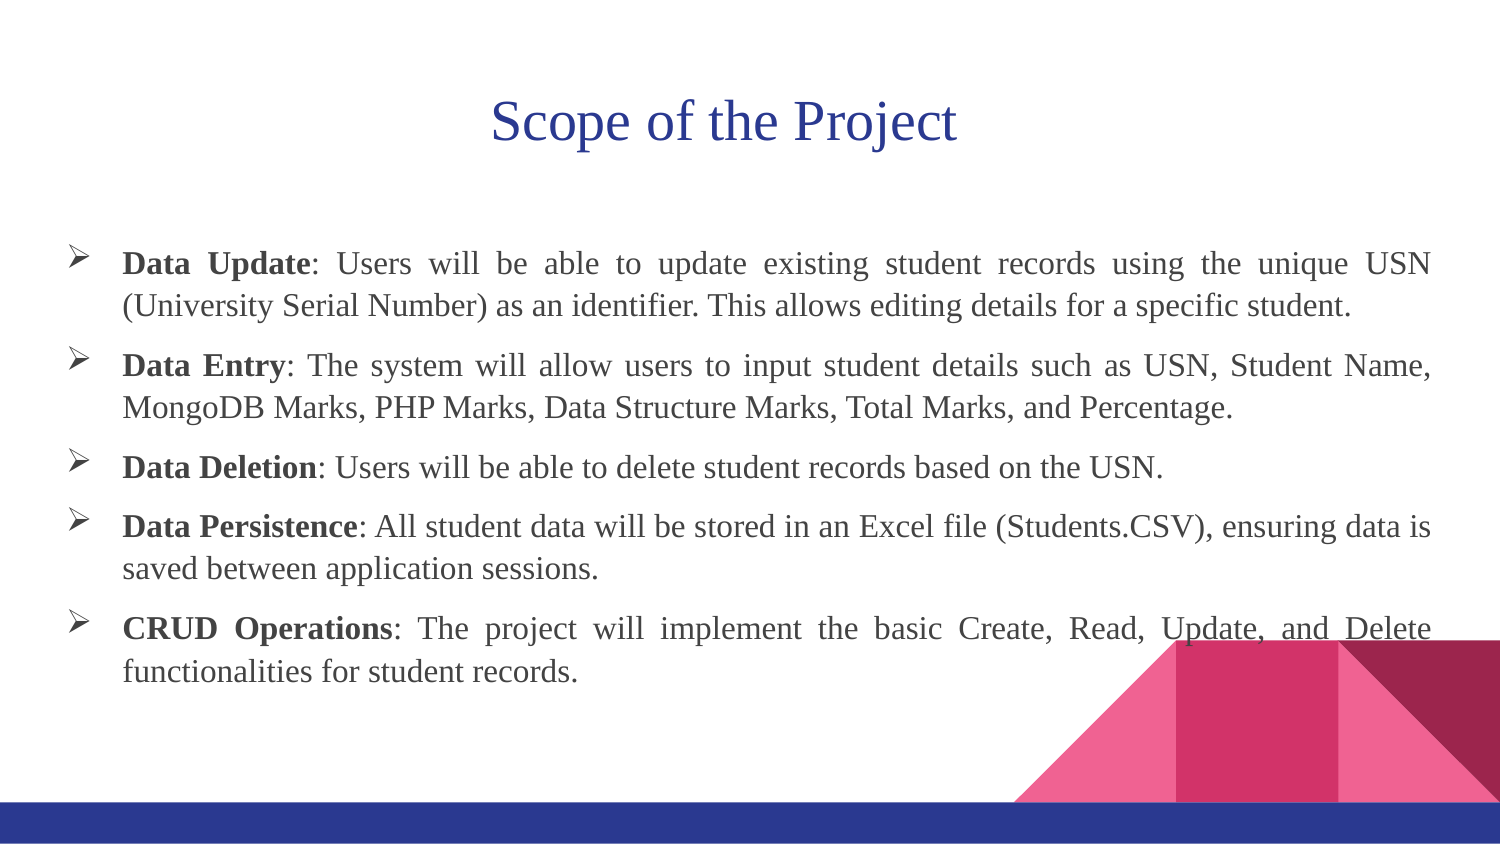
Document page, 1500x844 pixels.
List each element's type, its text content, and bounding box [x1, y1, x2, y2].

list Data Update: Users will be able to update existing student records using the unique USN (University Serial Number) as an identifier. This allows editing details for a specific student. Data Entry: The system will allow users to input student details such as USN, Student Name, MongoDB Marks, PHP Marks, Data Structure Marks, Total Marks, and Percentage. Data Deletion: Users will be able to delete student records based on the USN. Data Persistence: All student data will be stored in an Excel file (Students.CSV), ensuring data is saved between application sessions. CRUD Operations: The project will implement the basic Create, Read, Update, and Delete functionalities for student records. [51, 223, 1449, 750]
title Scope of the Project [0, 67, 1449, 167]
